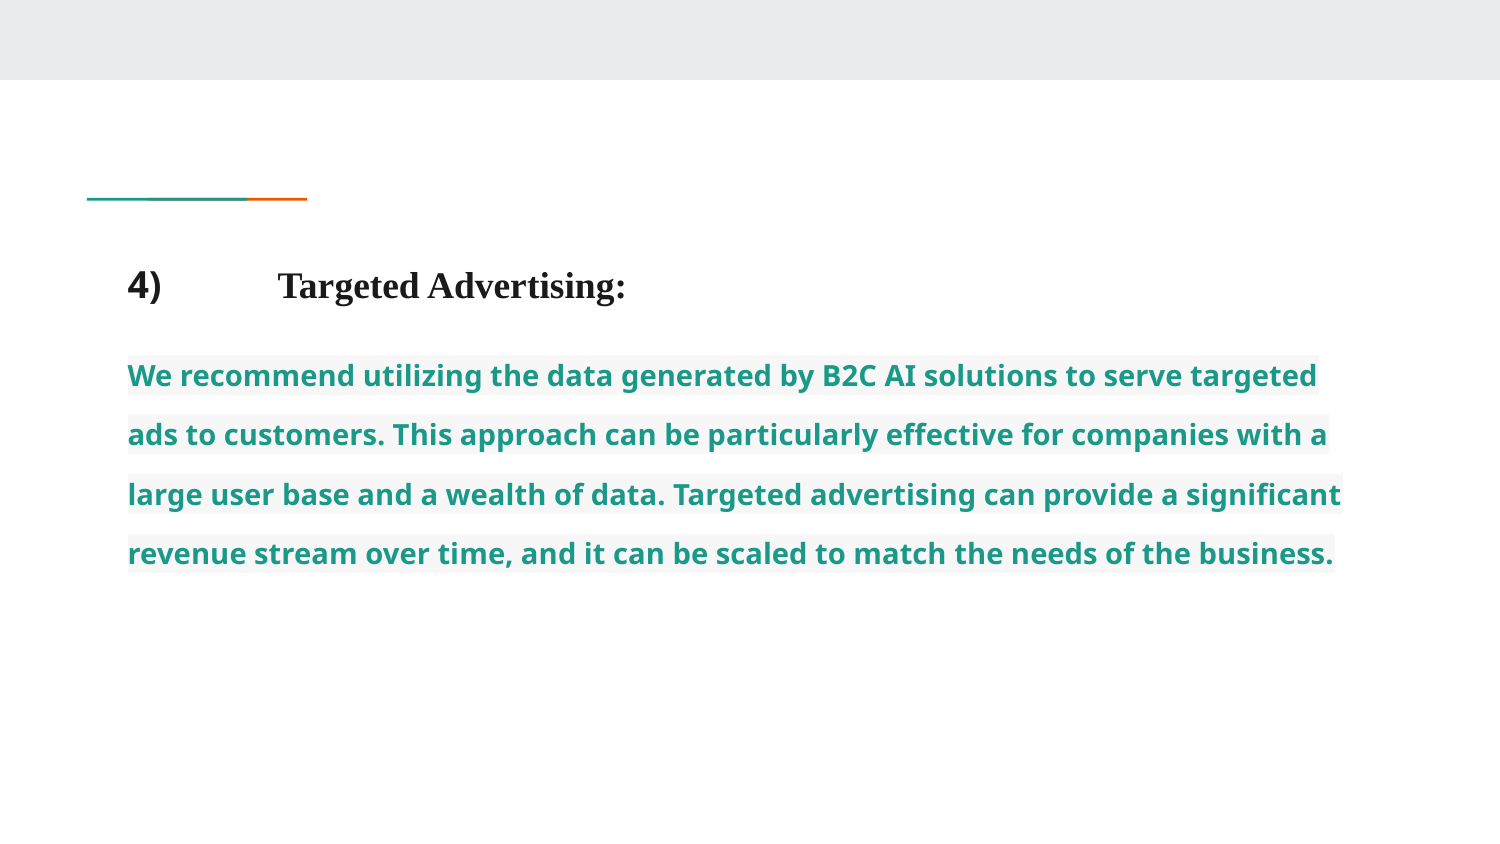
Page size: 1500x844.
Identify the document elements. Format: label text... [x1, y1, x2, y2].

list 4) Targeted Advertising: We recommend utilizing the data generated by B2C AI solutions to serve targeted ads to customers. This approach can be particularly effective for companies with a large user base and a wealth of data. Targeted advertising can provide a significant revenue stream over time, and it can be scaled to match the needs of the business. [112, 236, 1374, 608]
